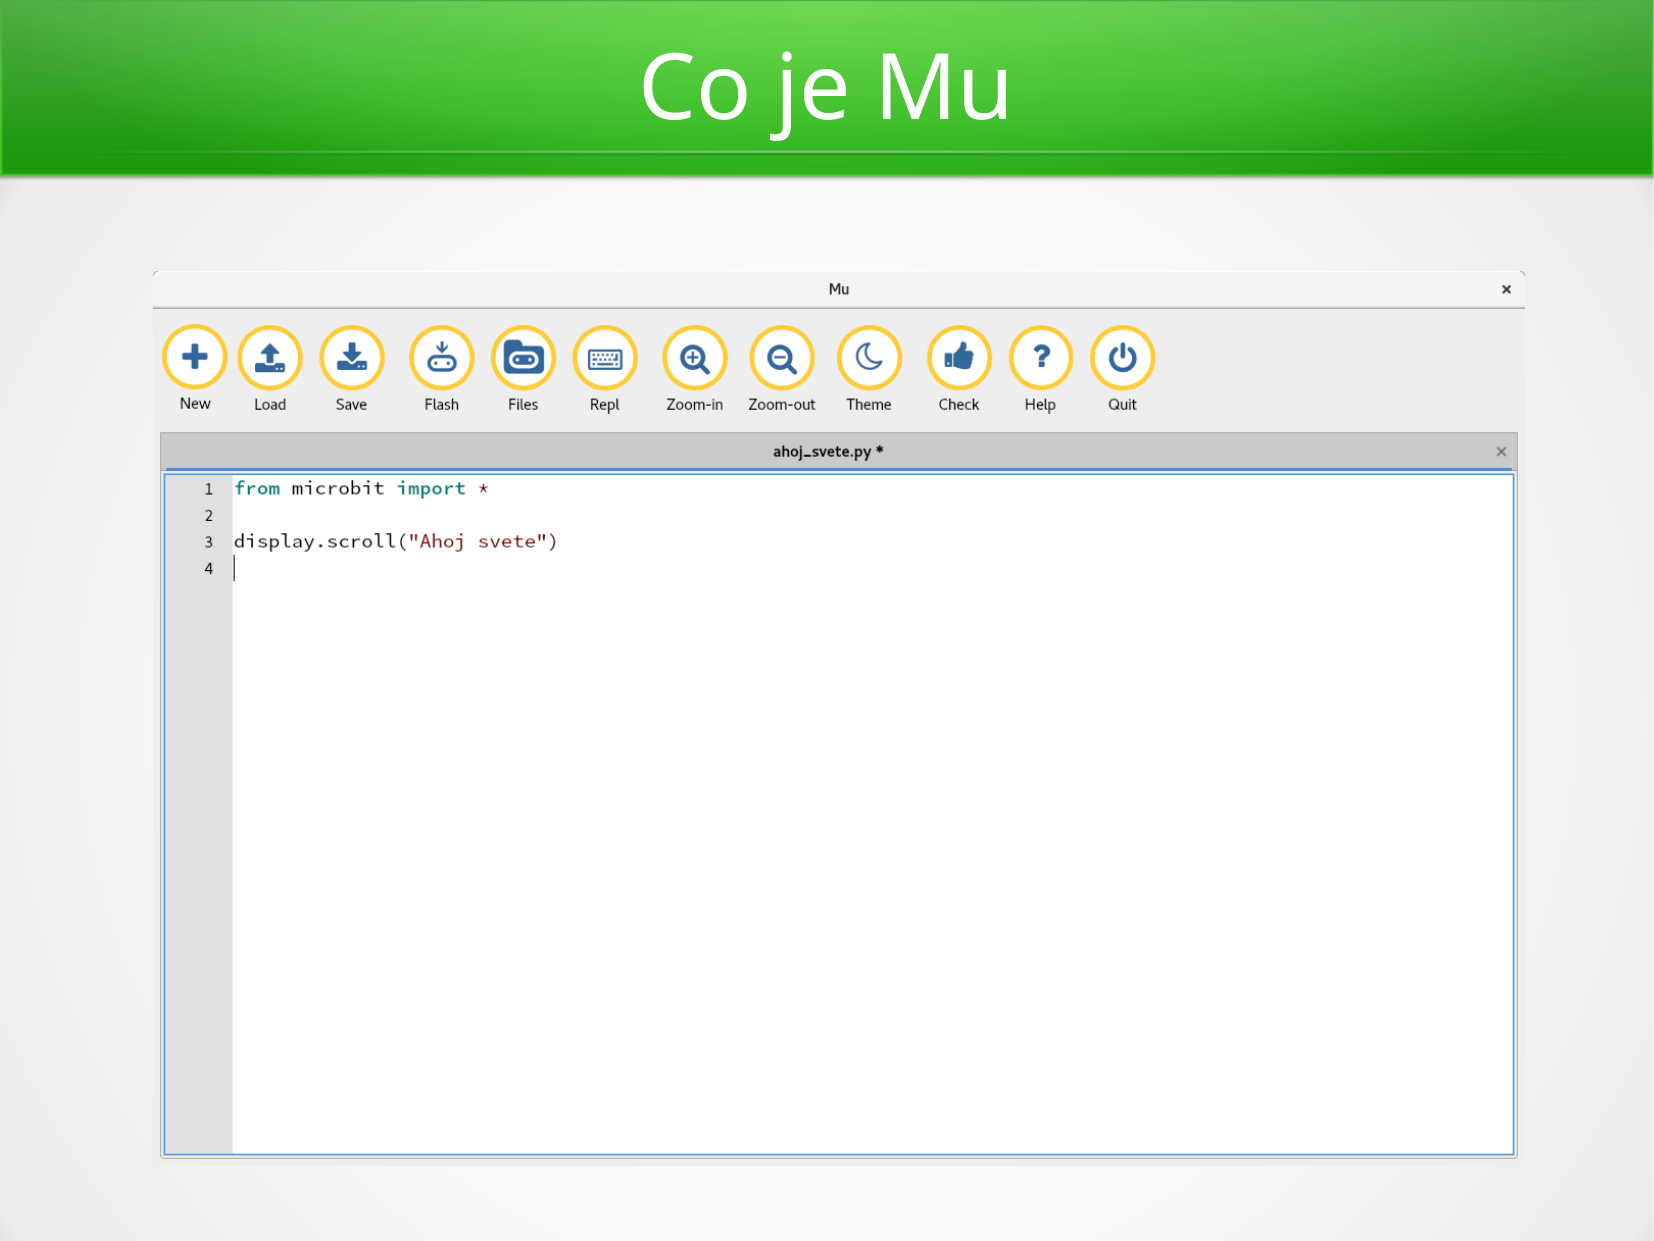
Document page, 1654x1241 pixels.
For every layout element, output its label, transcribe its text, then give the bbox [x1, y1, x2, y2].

picture [0, 0, 1654, 1241]
text_box Co je Mu [82, 11, 1571, 154]
